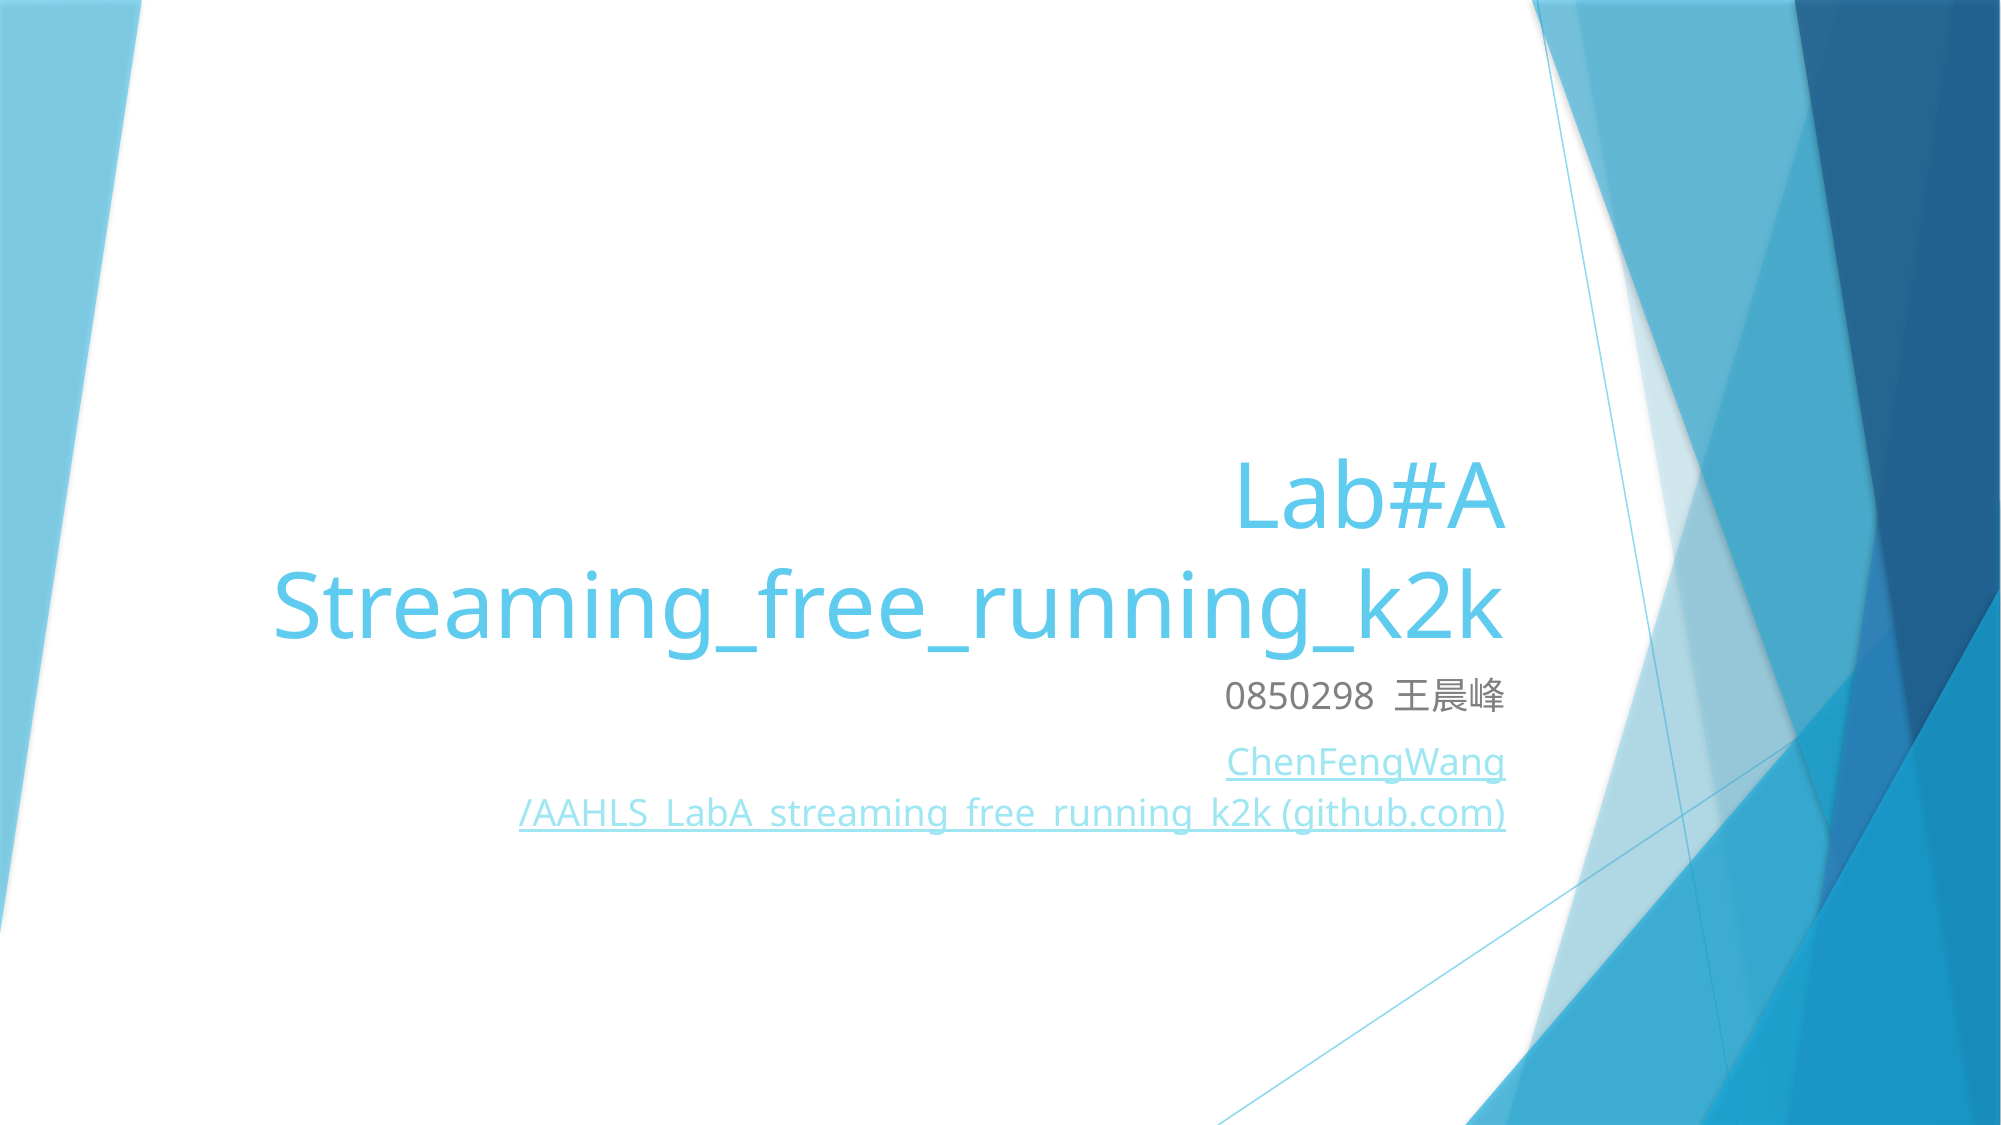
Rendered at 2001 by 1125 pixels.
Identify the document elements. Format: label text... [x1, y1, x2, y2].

title Lab#A Streaming_free_running_k2k [247, 394, 1522, 664]
subtitle 0850298 王晨峰 ChenFengWang/AAHLS_LabA_streaming_free_running_k2k (github.com) [247, 664, 1522, 845]
